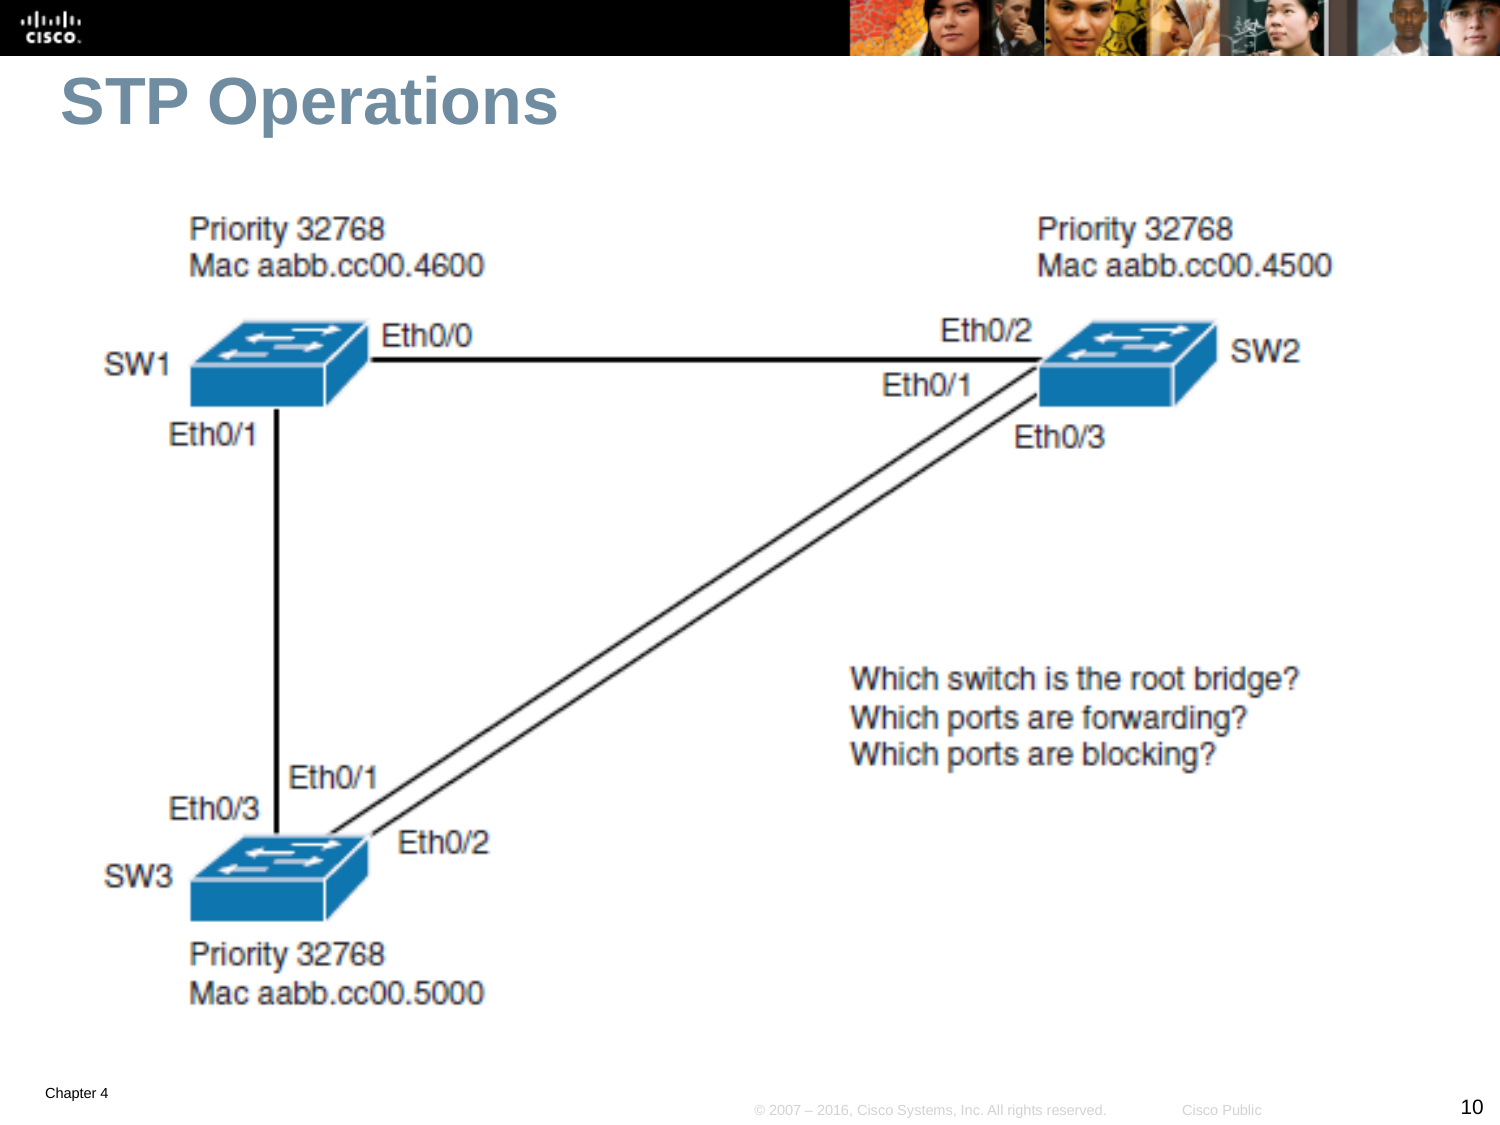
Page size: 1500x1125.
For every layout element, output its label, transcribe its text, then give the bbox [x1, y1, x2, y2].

title STP Operations [45, 59, 1444, 182]
picture [69, 188, 1420, 1037]
picture [0, 0, 1500, 56]
